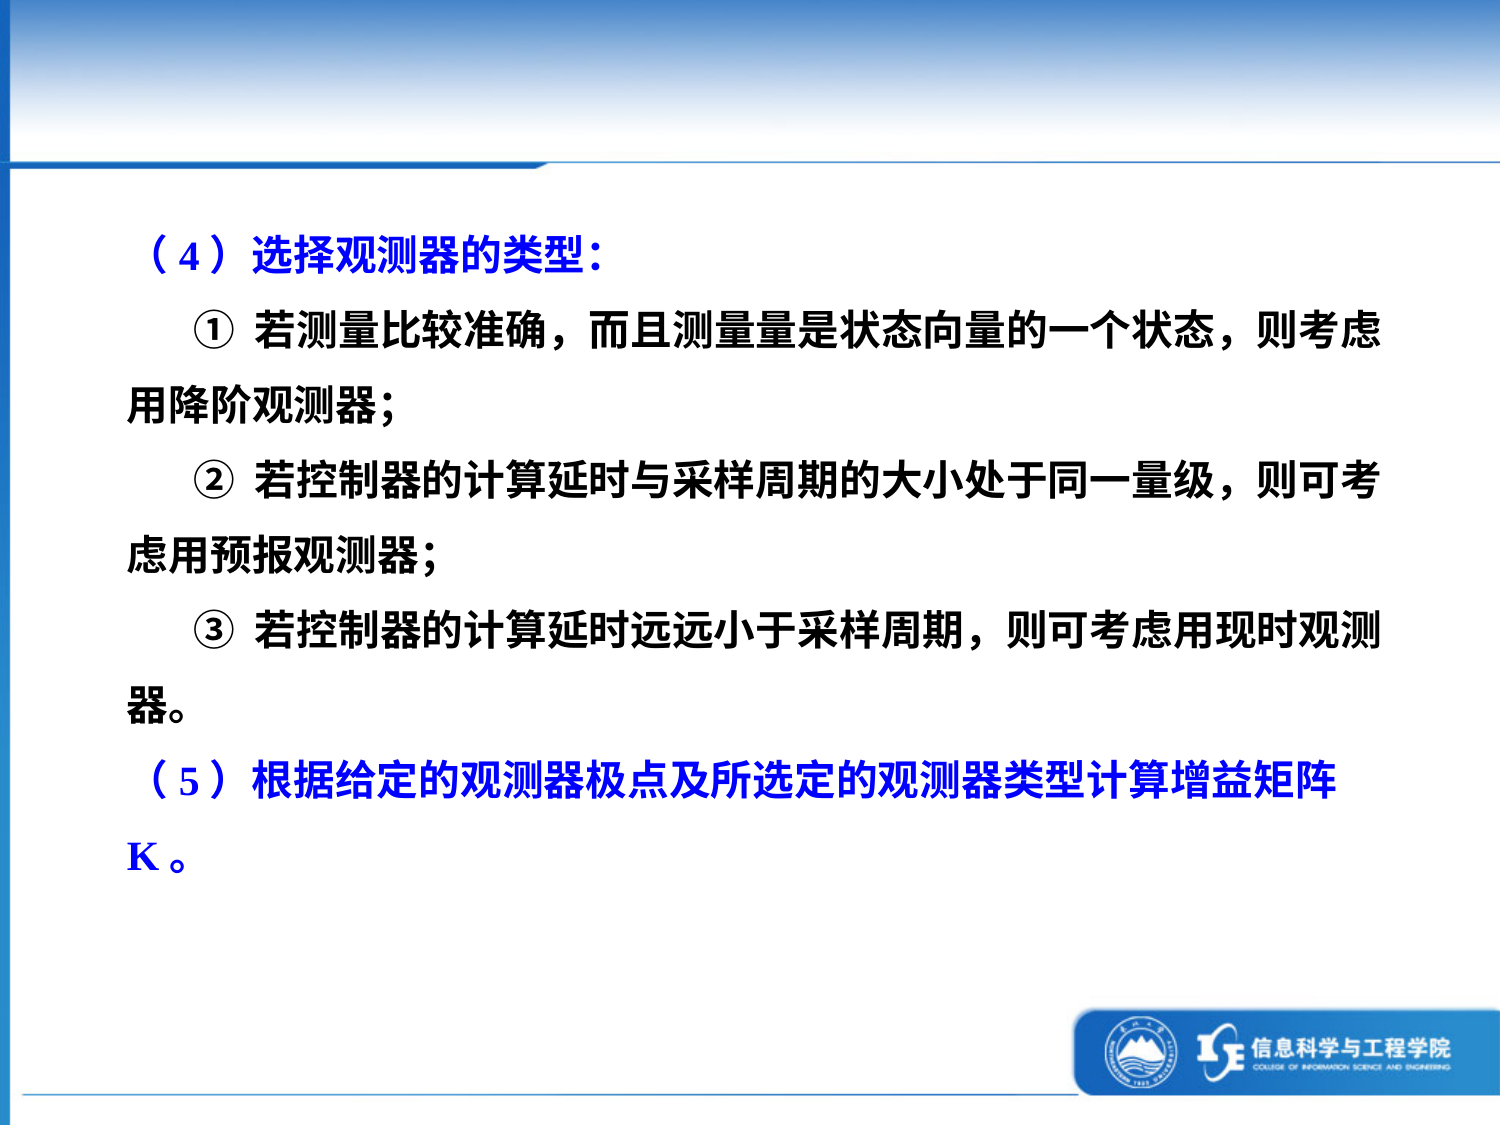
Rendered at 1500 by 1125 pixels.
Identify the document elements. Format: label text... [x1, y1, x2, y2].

text_box （4）选择观测器的类型： ① 若测量比较准确，而且测量量是状态向量的一个状态，则考虑用降阶观测器； ② 若控制器的计算延时与采样周期的大小处于同一量级，则可考虑用预报观测器； ③ 若控制器的计算延时远远小于采样周期，则可考虑用现时观测器。 （5）根据给定的观测器极点及所选定的观测器类型计算增益矩阵K。 [112, 196, 1412, 962]
picture [0, 0, 1500, 1125]
